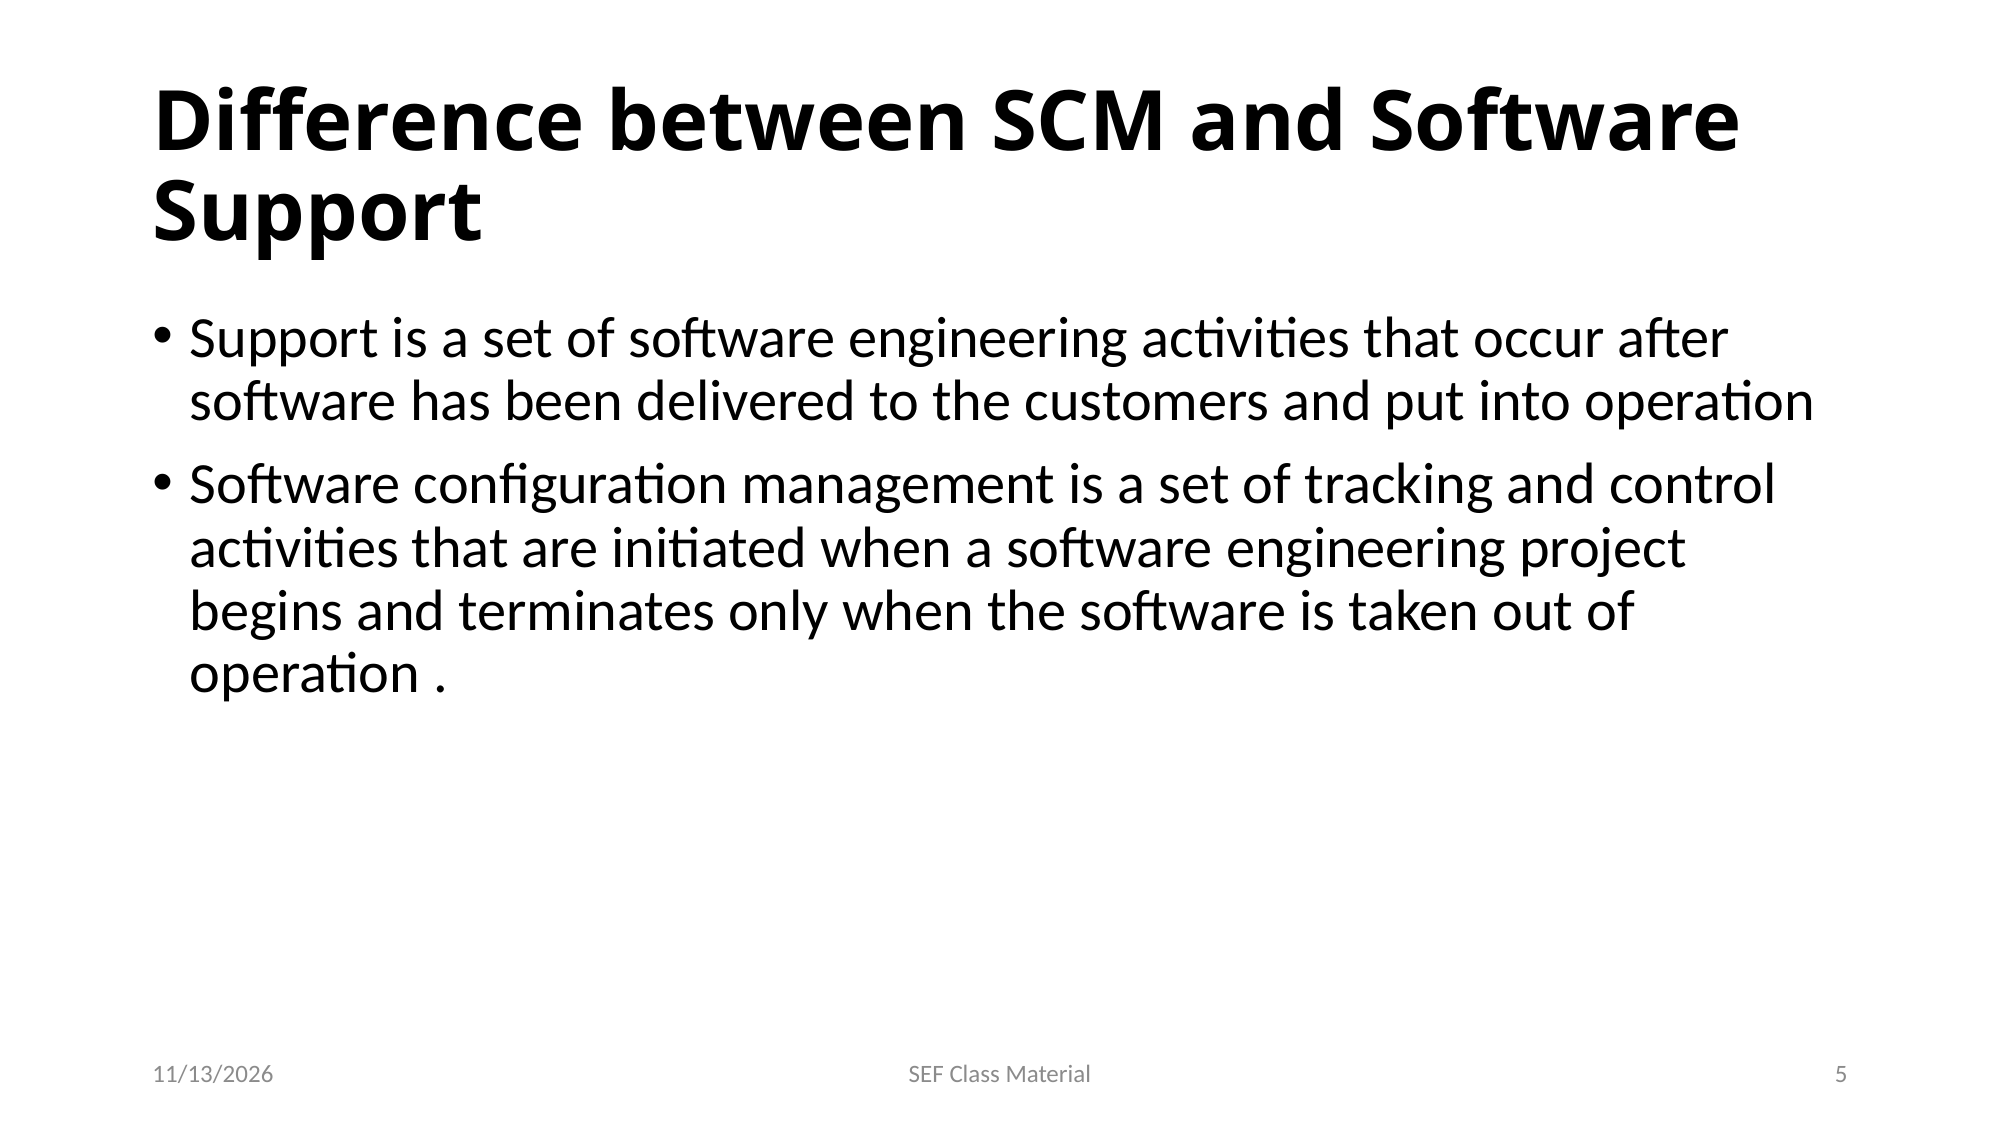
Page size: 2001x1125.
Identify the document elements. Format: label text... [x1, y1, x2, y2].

footer SEF Class Material [662, 1042, 1338, 1103]
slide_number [137, 1042, 588, 1103]
slide_number 5 [1412, 1042, 1863, 1103]
title Difference between SCM and Software Support [137, 59, 1863, 278]
list Support is a set of software engineering activities that occur after software has been delivered to the customers and put into operation Software configuration management is a set of tracking and control activities that are initiated when a software engineering project begins and terminates only when the software is taken out of operation . [137, 299, 1863, 1014]
